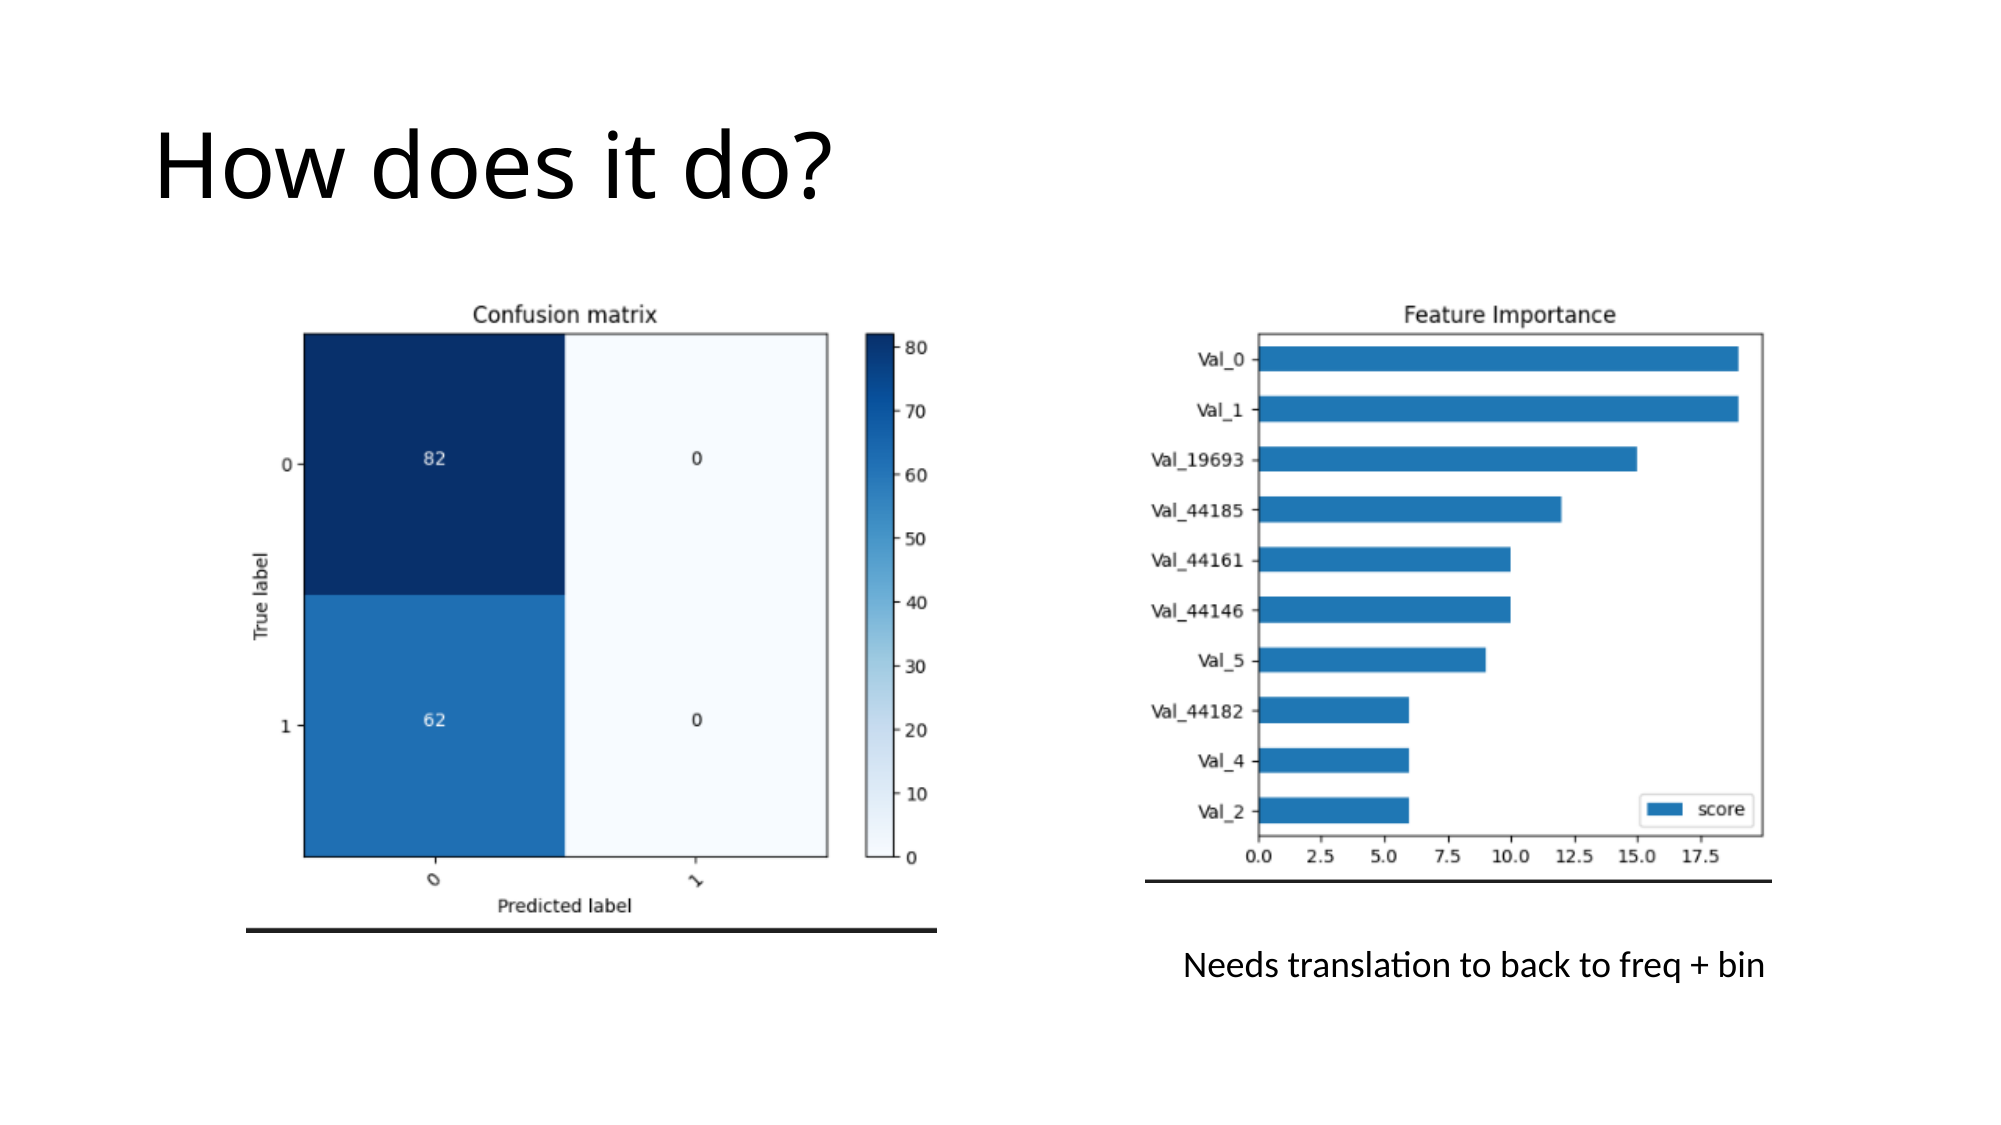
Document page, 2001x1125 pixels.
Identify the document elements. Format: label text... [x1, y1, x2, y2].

text_box Needs translation to back to freq + bin [1168, 932, 1795, 993]
picture [246, 295, 938, 933]
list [1144, 295, 1772, 883]
title How does it do? [137, 59, 1863, 278]
